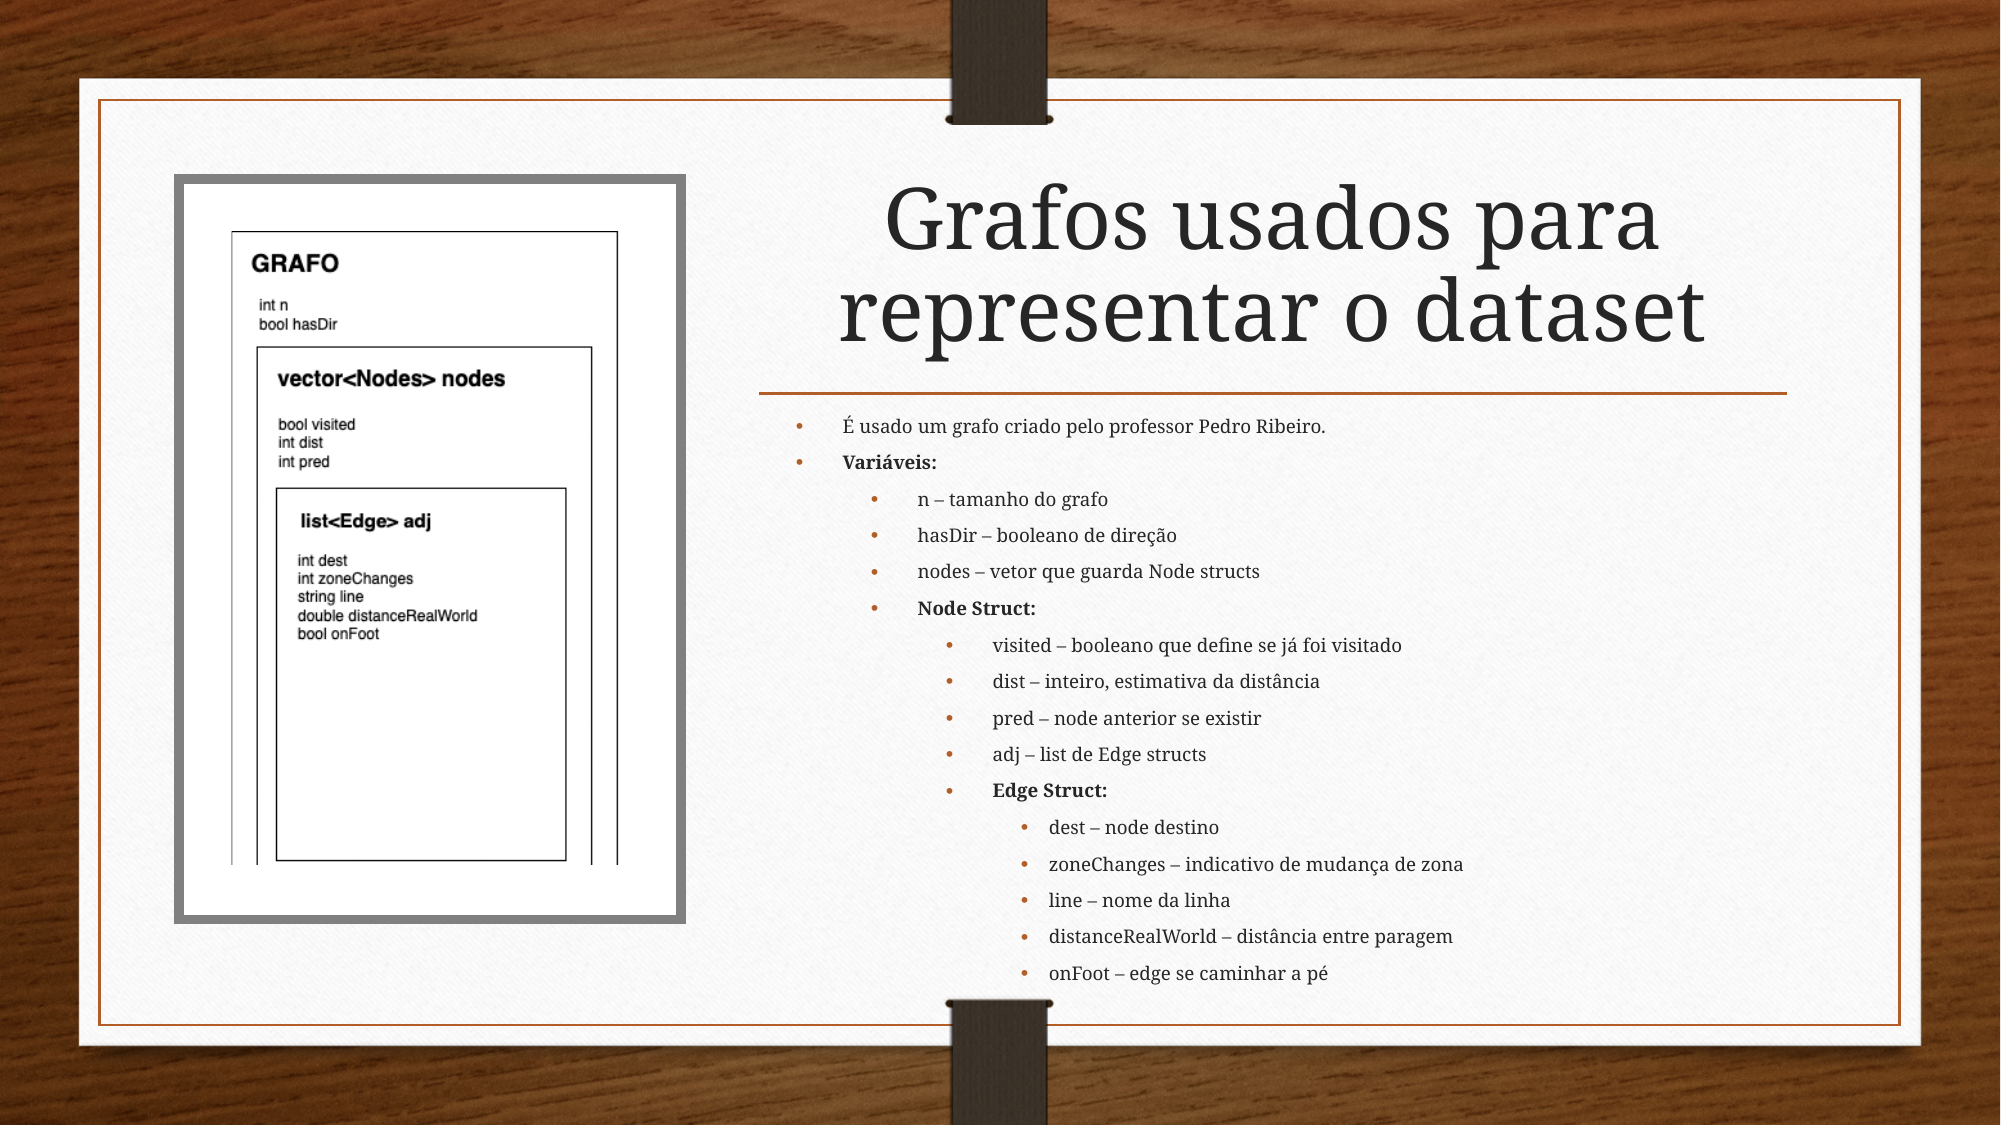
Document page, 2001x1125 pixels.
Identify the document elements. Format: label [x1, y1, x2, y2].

text_box [0, 0, 2000, 1125]
picture [231, 231, 632, 865]
